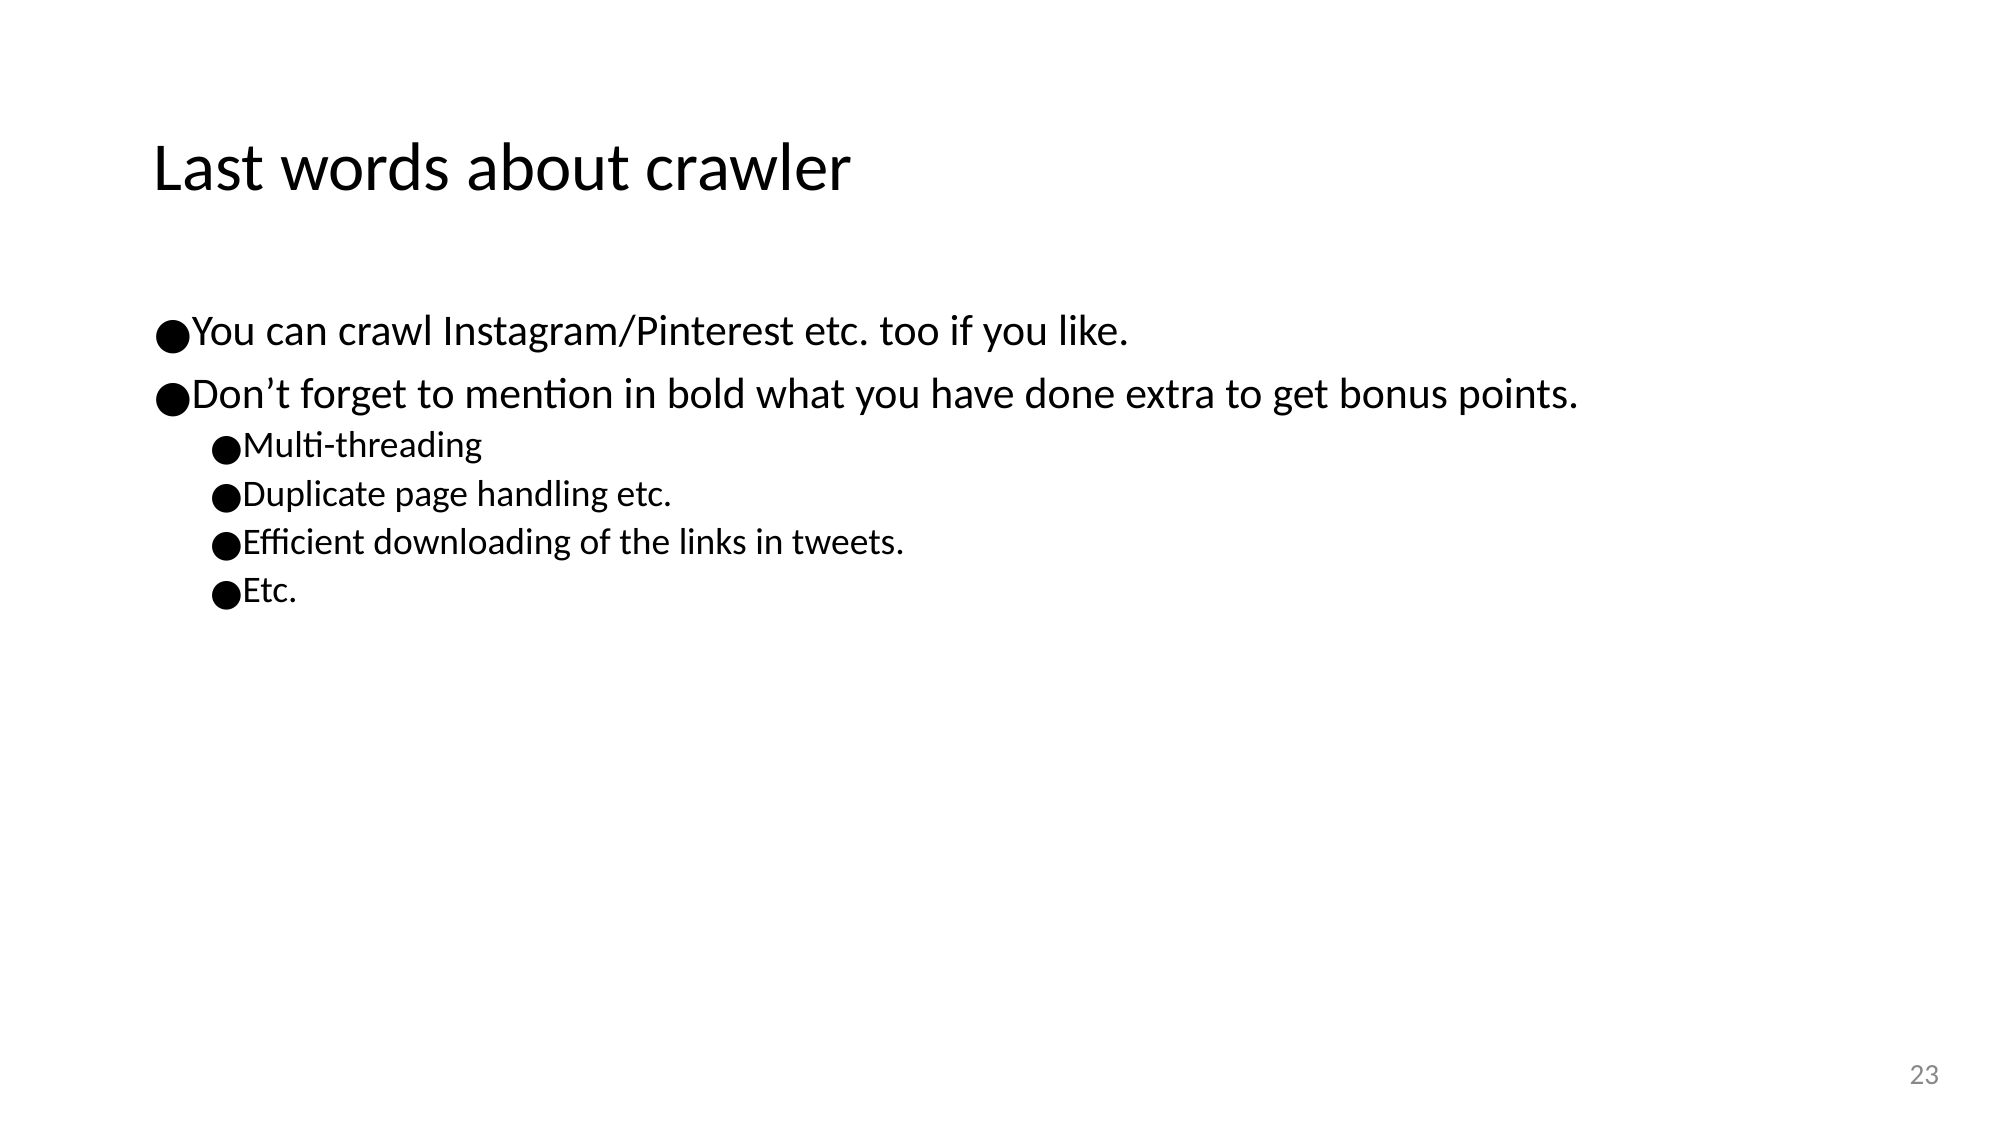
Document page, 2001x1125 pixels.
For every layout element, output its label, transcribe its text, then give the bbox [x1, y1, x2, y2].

slide_number ‹#› [1504, 1042, 1955, 1103]
list You can crawl Instagram/Pinterest etc. too if you like. Don’t forget to mention in bold what you have done extra to get bonus points. Multi-threading Duplicate page handling etc. Efficient downloading of the links in tweets. Etc. [138, 299, 1864, 1014]
title Last words about crawler [138, 60, 1864, 278]
